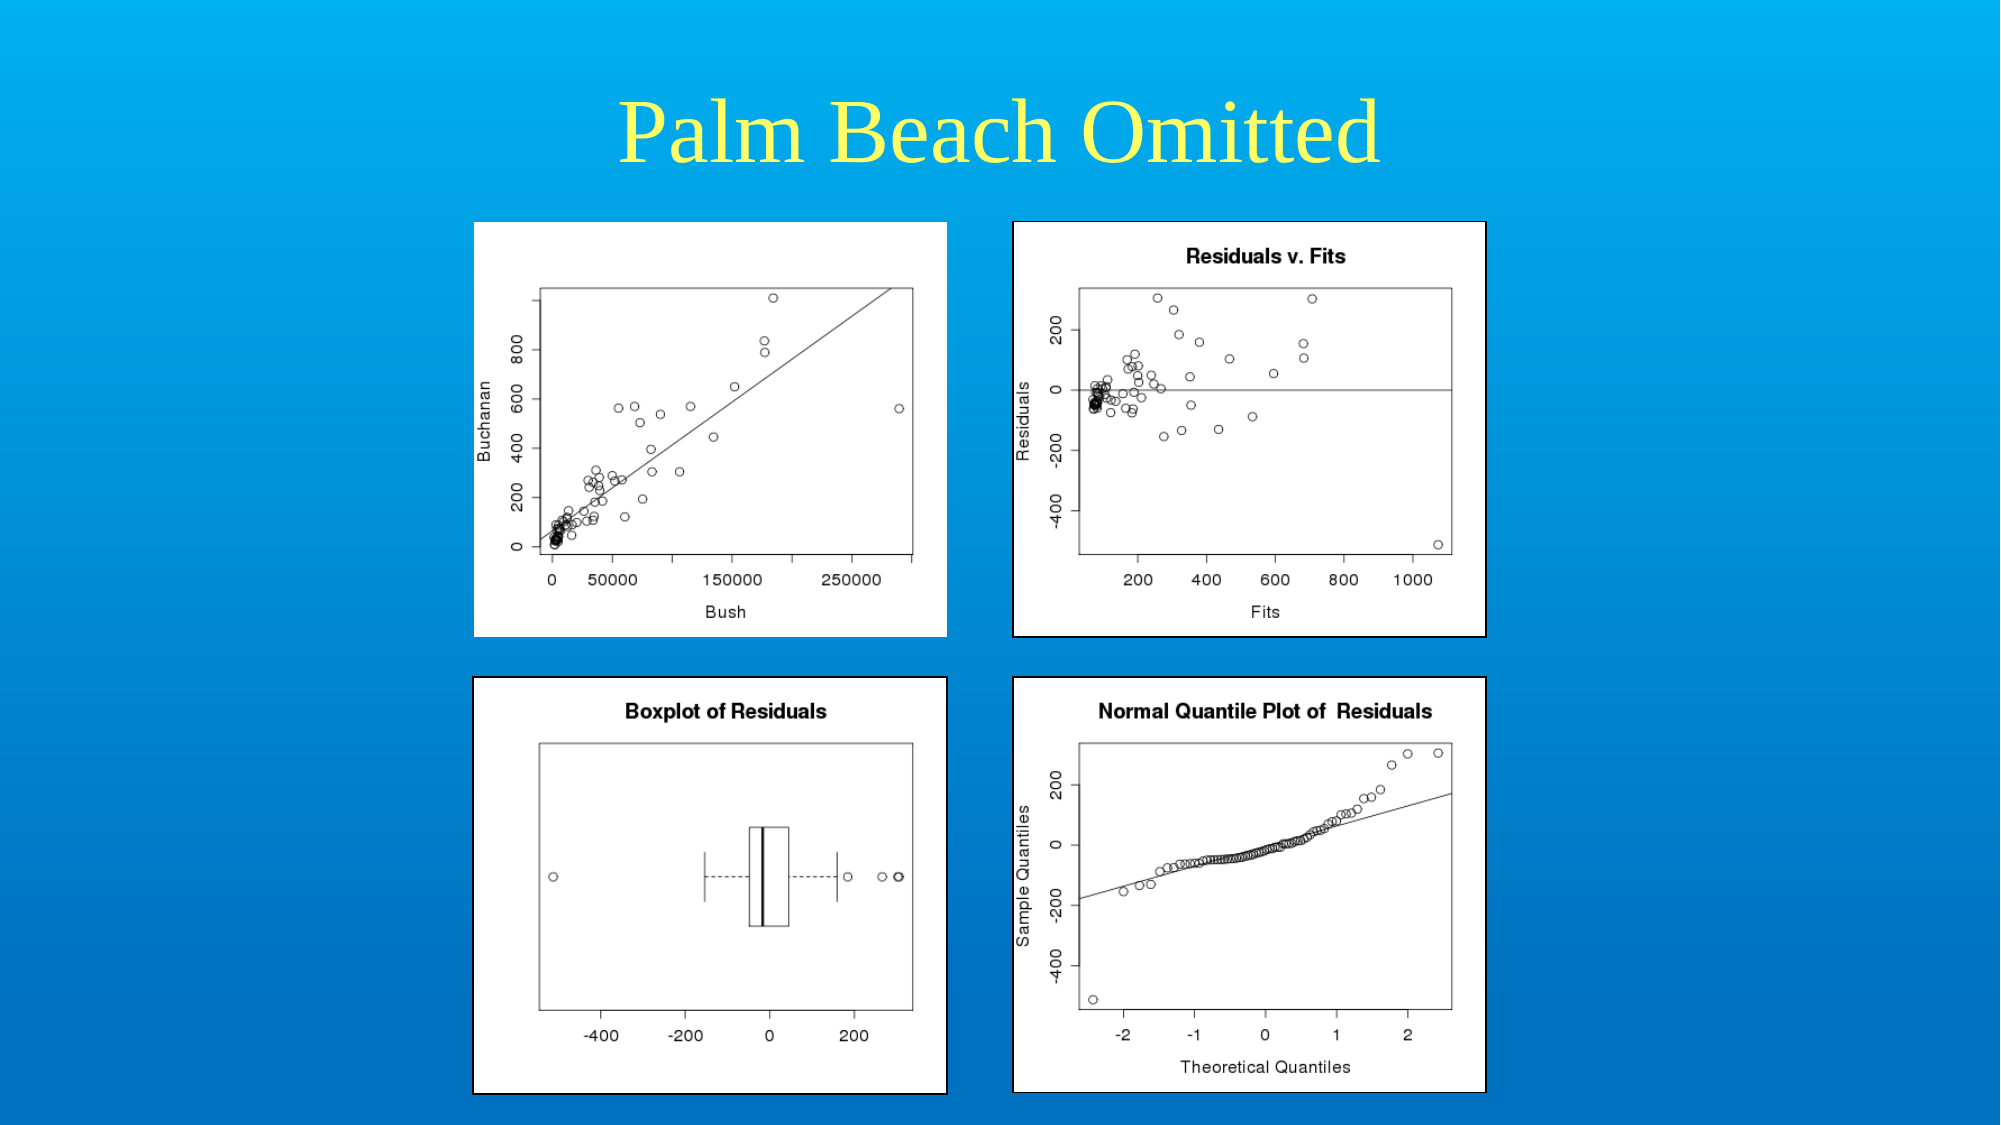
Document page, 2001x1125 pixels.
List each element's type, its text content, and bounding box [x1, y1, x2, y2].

picture [0, 223, 1012, 639]
picture [1013, 677, 1486, 1092]
title Palm Beach Omitted [600, 31, 1400, 220]
picture [1013, 222, 1486, 637]
picture [1487, 596, 2000, 602]
picture [473, 677, 947, 1094]
